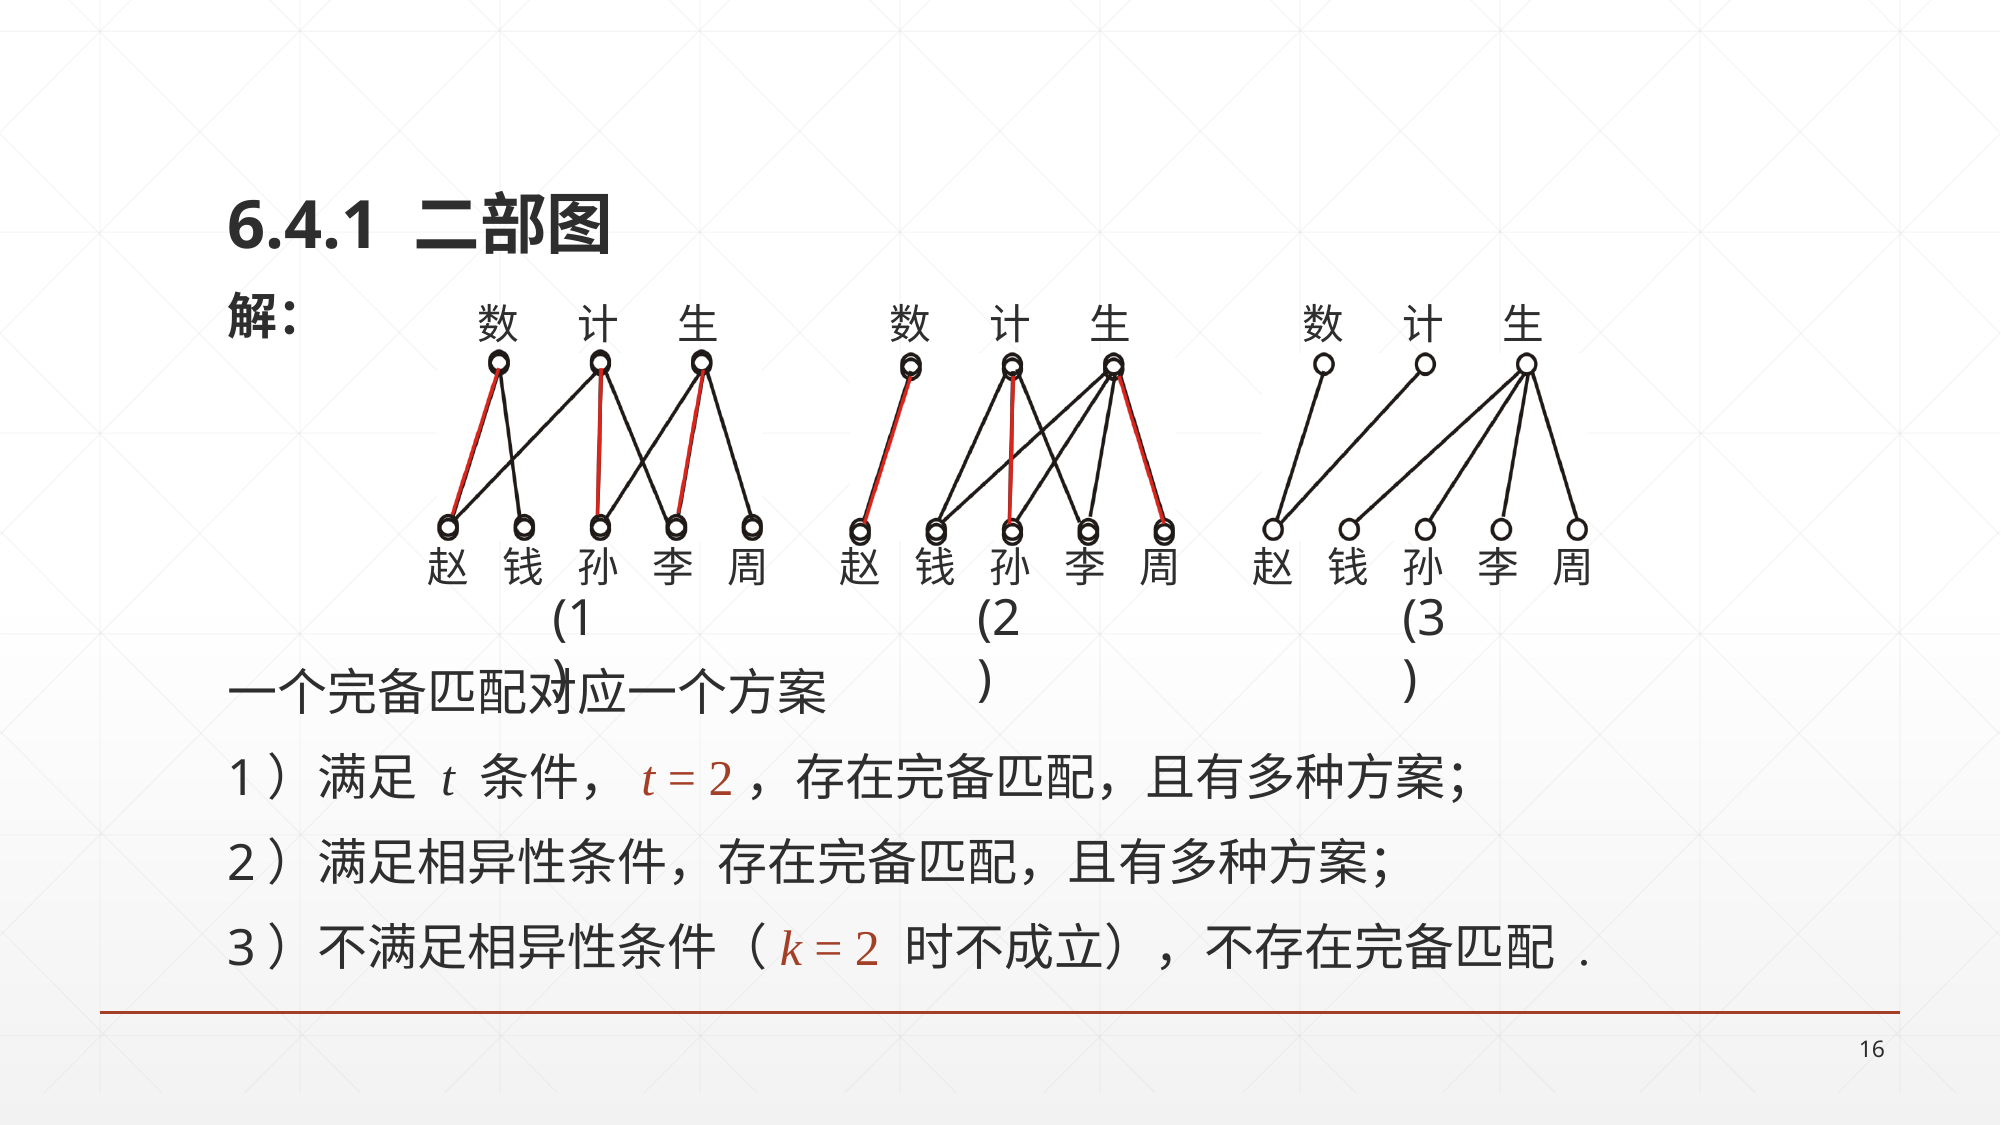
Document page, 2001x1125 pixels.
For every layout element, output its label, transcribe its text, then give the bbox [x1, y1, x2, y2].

picture [849, 357, 1175, 546]
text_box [1237, 290, 1638, 654]
text_box 6.4.1 二部图 [212, 82, 1788, 271]
text_box 解： [213, 277, 343, 352]
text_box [824, 290, 1225, 654]
slide_number 16 [1749, 1031, 1901, 1069]
picture [437, 349, 763, 537]
text_box 一个完备匹配对应一个方案 1）满足 t 条件，t = 2，存在完备匹配，且有多种方案； 2）满足相异性条件，存在完备匹配，且有多种方案； 3）不满足相异性条件（k = 2 时不成立），不存在完备匹配 . [212, 653, 1788, 983]
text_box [412, 290, 813, 654]
